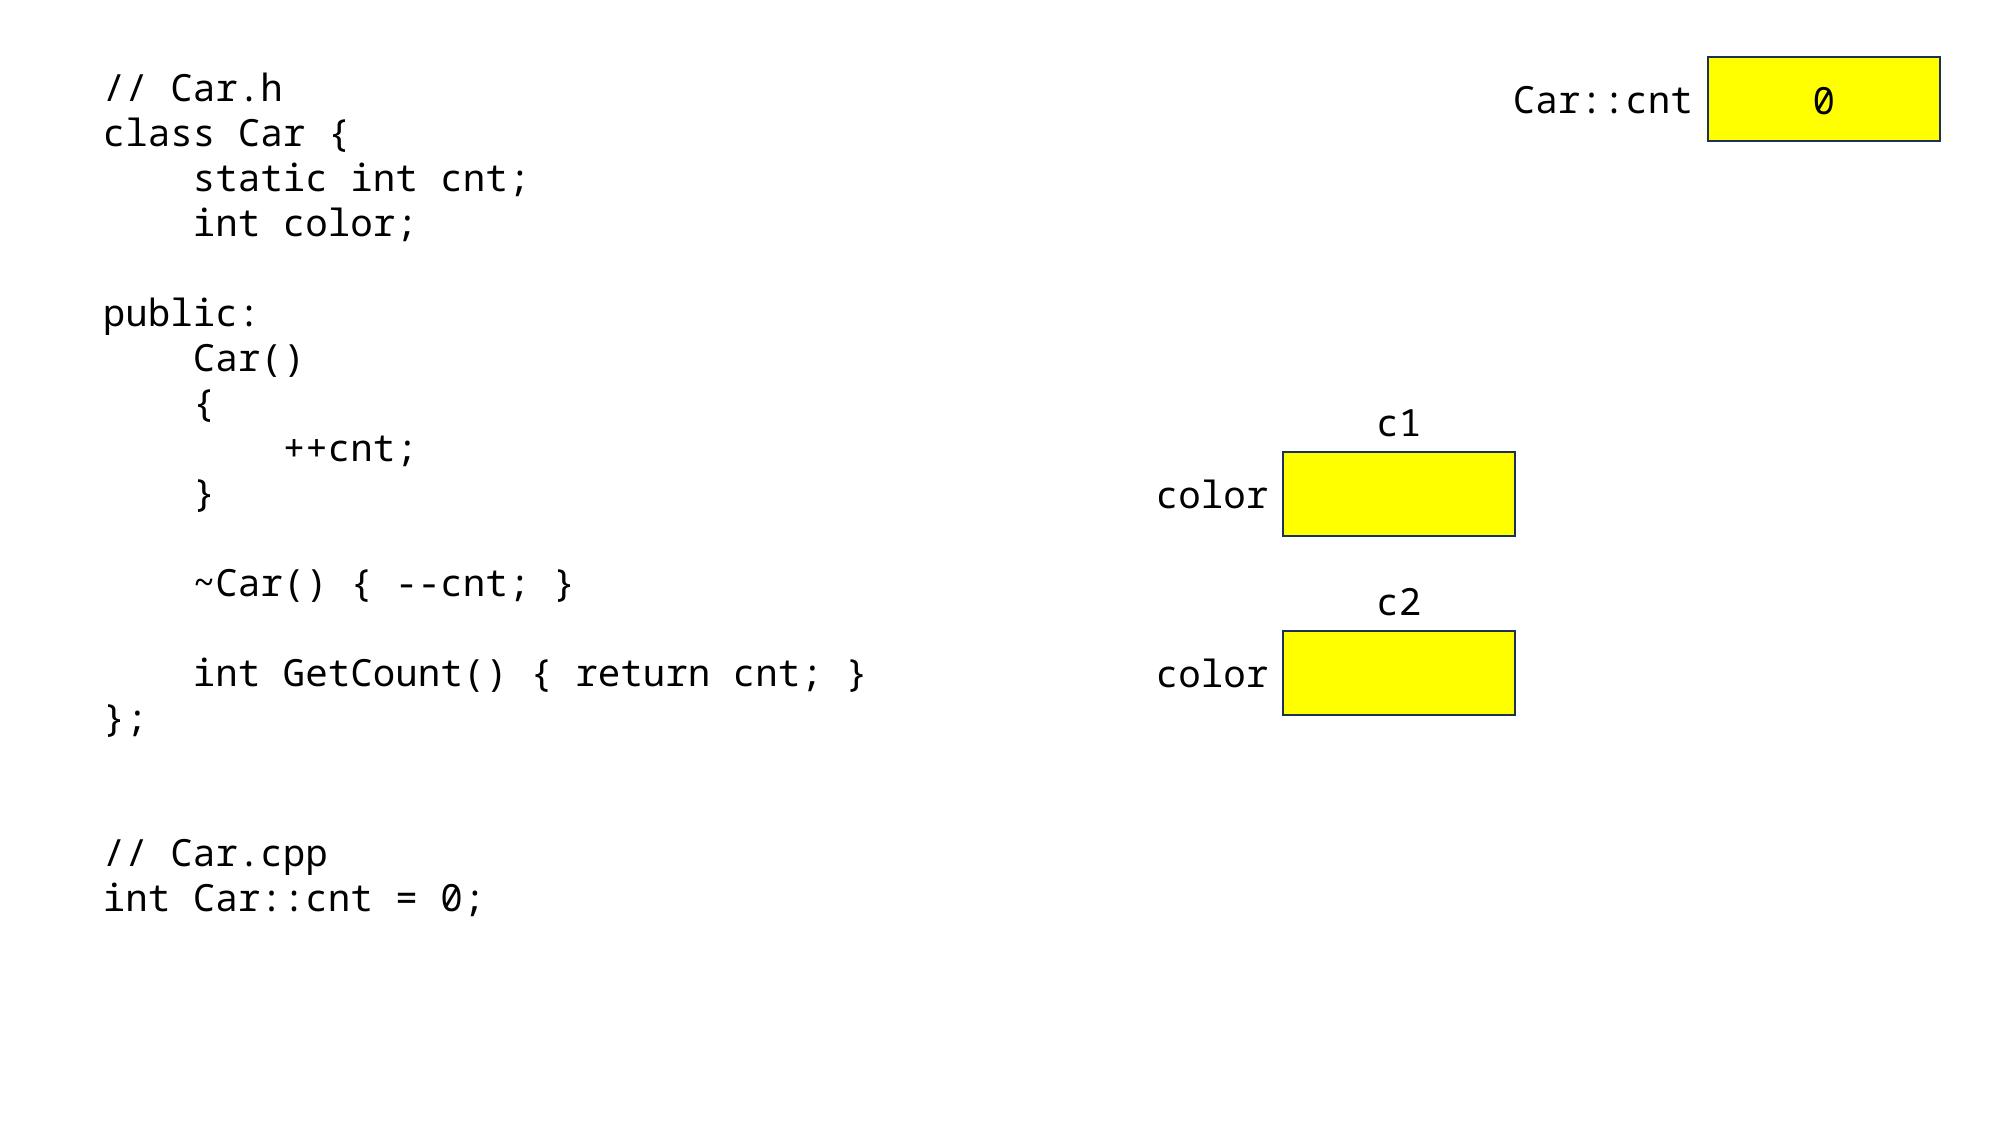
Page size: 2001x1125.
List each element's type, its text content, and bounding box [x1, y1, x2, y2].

text_box c2 [1303, 570, 1495, 630]
text_box [1282, 630, 1516, 716]
text_box Car::cnt [1475, 68, 1708, 129]
text_box [1282, 451, 1516, 537]
text_box color [1117, 463, 1284, 524]
text_box c1 [1303, 391, 1495, 452]
text_box // Car.h class Car { static int cnt; int color; public: Car() { ++cnt; } ~Car() { --cnt; } int GetCount() { return cnt; } }; // Car.cpp int Car::cnt = 0; [88, 57, 1000, 972]
text_box color [1117, 642, 1284, 703]
text_box 0 [1707, 56, 1941, 142]
